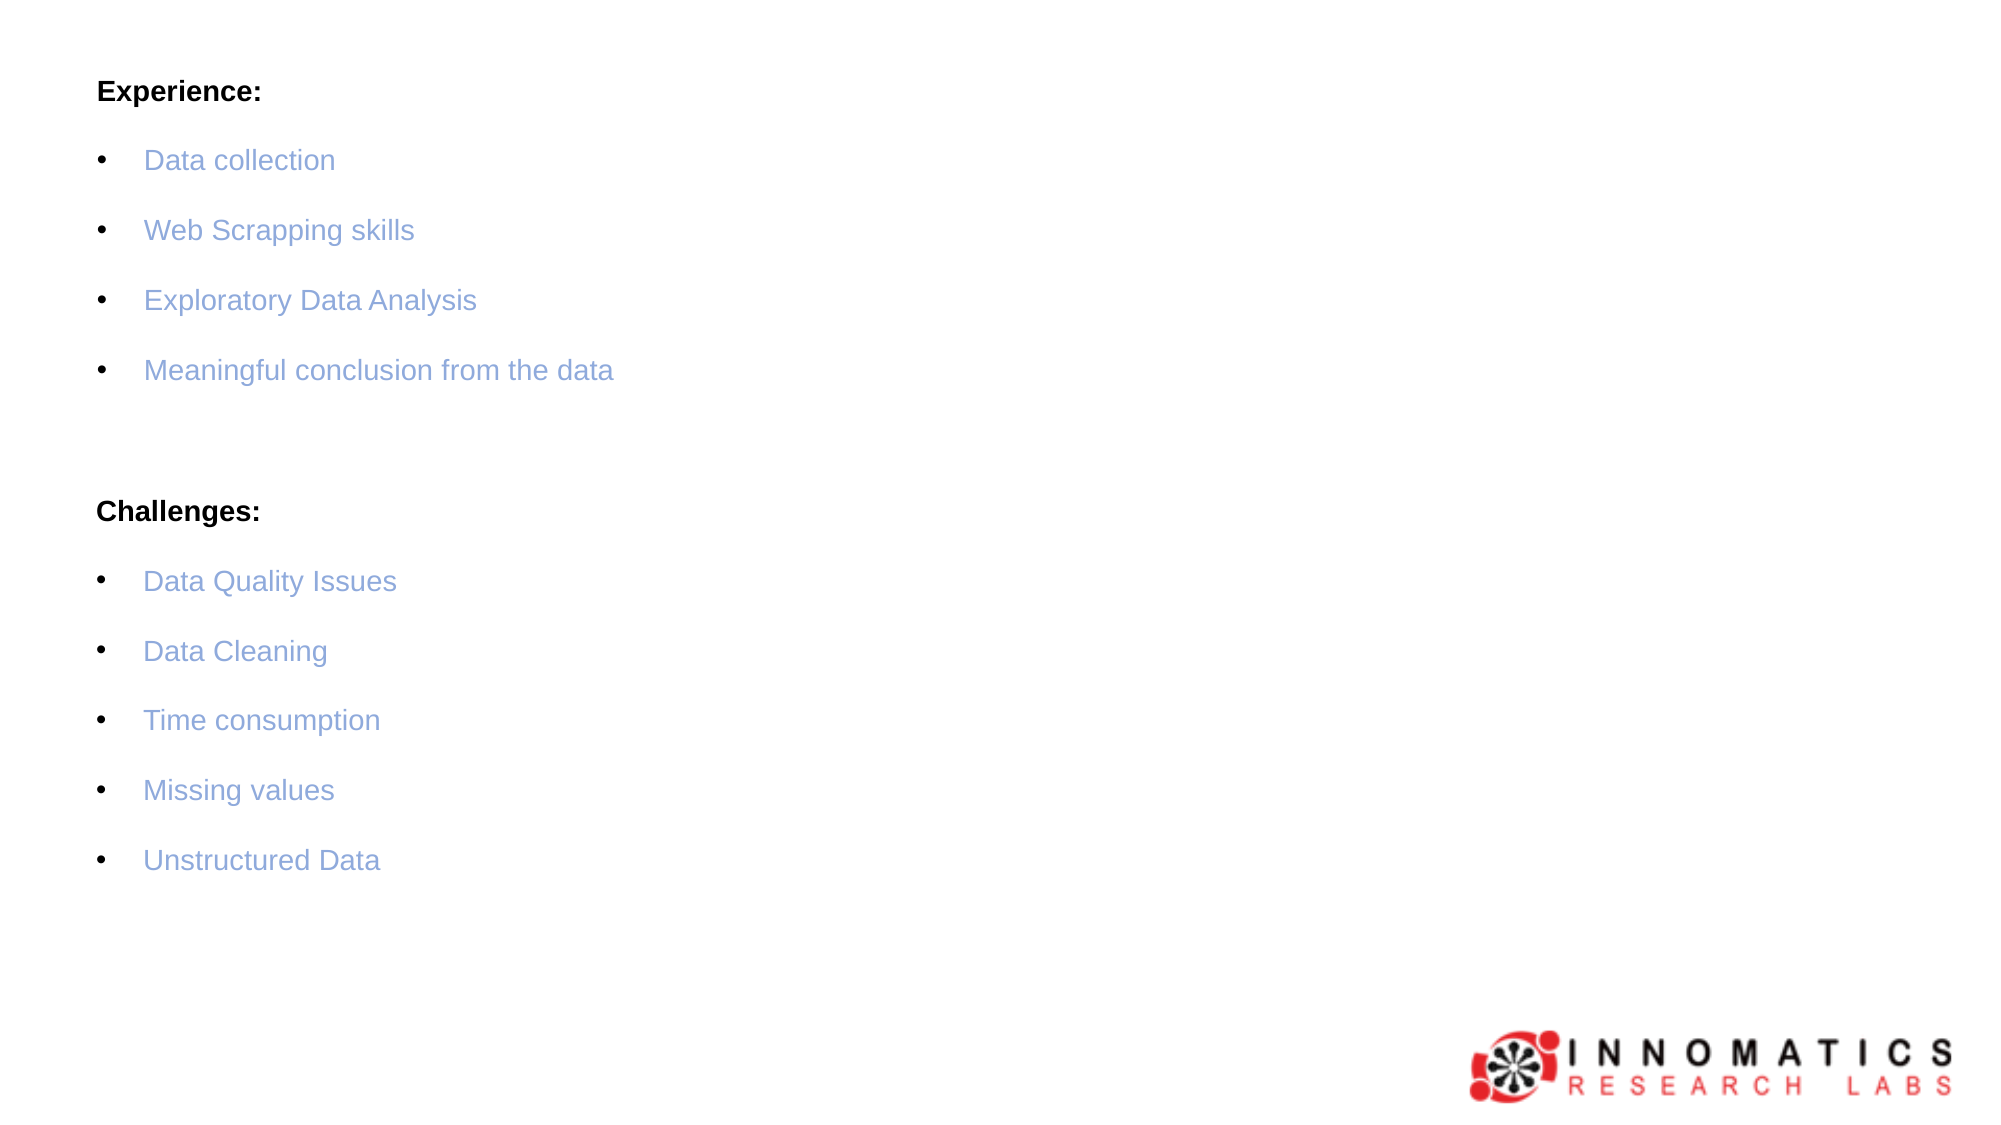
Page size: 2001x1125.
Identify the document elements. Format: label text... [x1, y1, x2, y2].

text_box Challenges: Data Quality Issues Data Cleaning Time consumption Missing values Unstructured Data [81, 484, 1466, 919]
picture [1445, 1014, 1975, 1125]
text_box Experience: Data collection Web Scrapping skills Exploratory Data Analysis Meaningful conclusion from the data [82, 64, 1467, 429]
